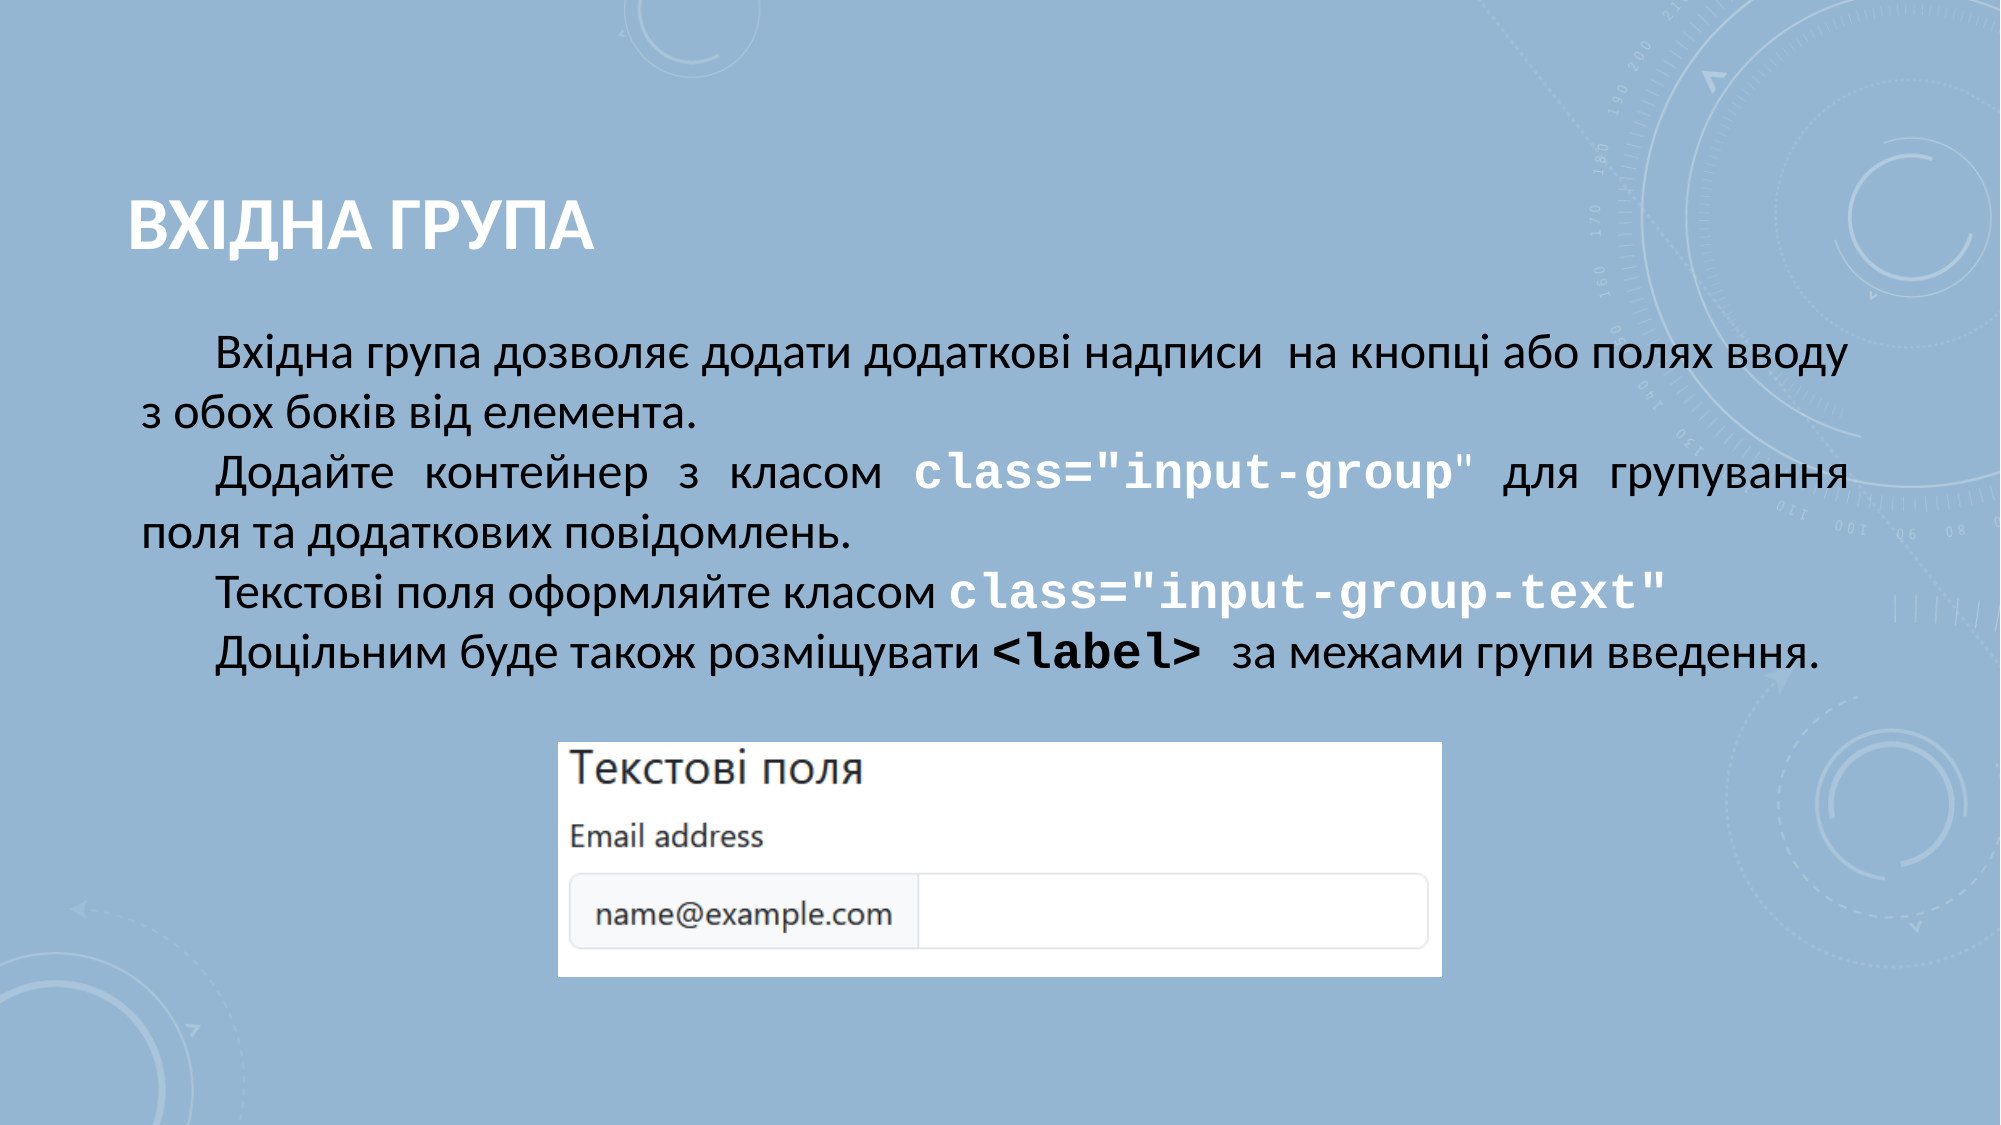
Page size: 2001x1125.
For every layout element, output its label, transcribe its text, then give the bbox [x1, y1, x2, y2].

picture [0, 0, 2000, 1125]
title Вхідна група [112, 99, 1775, 339]
text_box Вхідна група дозволяє додати додаткові надписи на кнопці або полях вводу з обох боків від елемента. Додайте контейнер з класом class="input-group" для групування поля та додаткових повідомлень. Текстові поля оформляйте класом class="input-group-text" Доцільним буде також розміщувати <label> за межами групи введення. [126, 310, 1865, 686]
